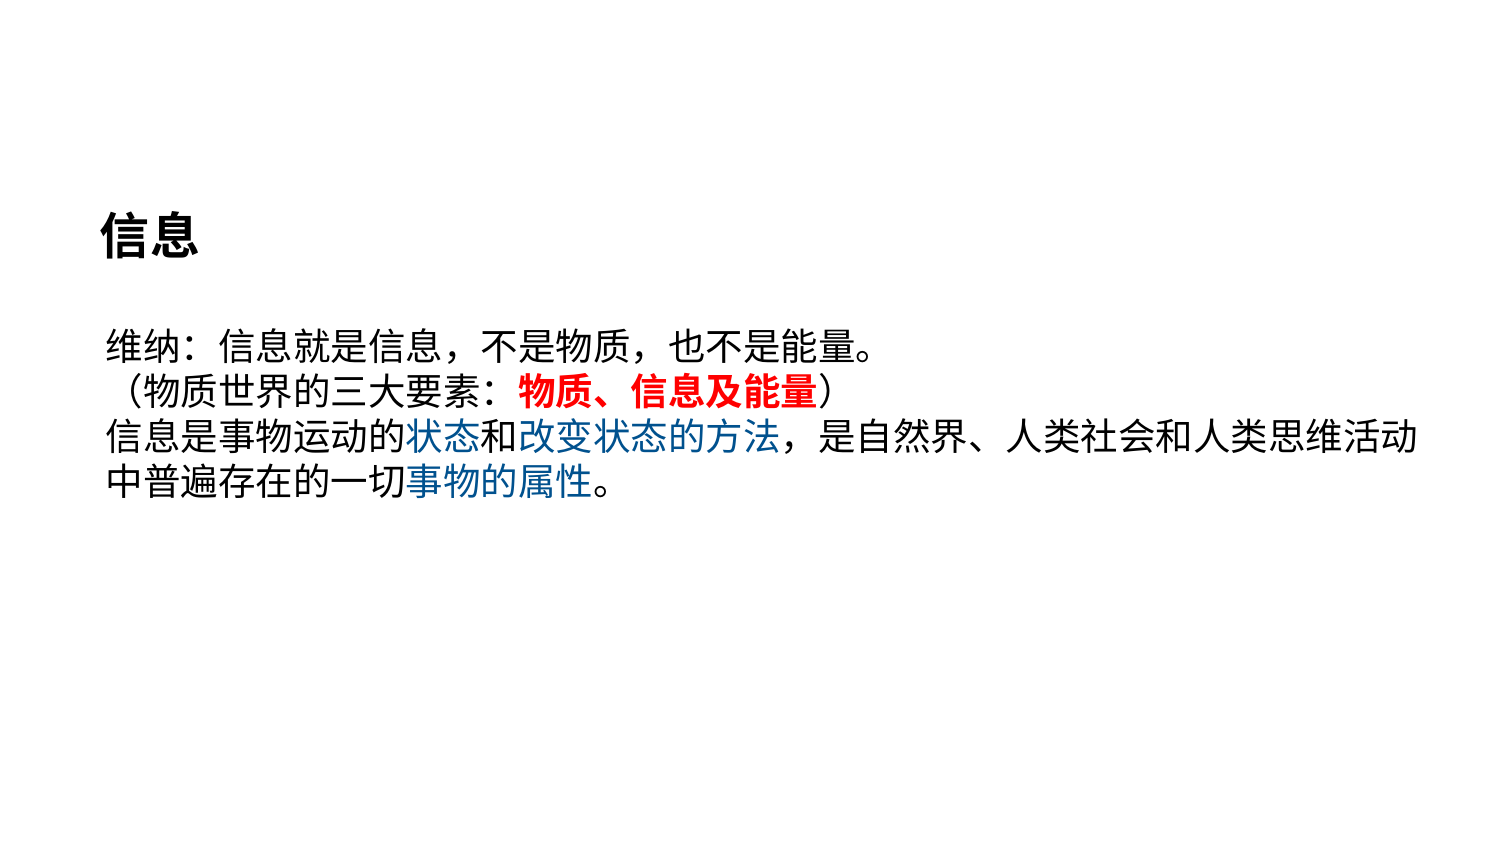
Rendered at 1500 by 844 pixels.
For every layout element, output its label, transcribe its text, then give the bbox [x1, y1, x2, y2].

text_box 信息 [85, 197, 215, 273]
text_box 维纳：信息就是信息，不是物质，也不是能量。 （物质世界的三大要素：物质、信息及能量） 信息是事物运动的状态和改变状态的方法，是自然界、人类社会和人类思维活动 中普遍存在的一切事物的属性。 [90, 315, 1434, 511]
